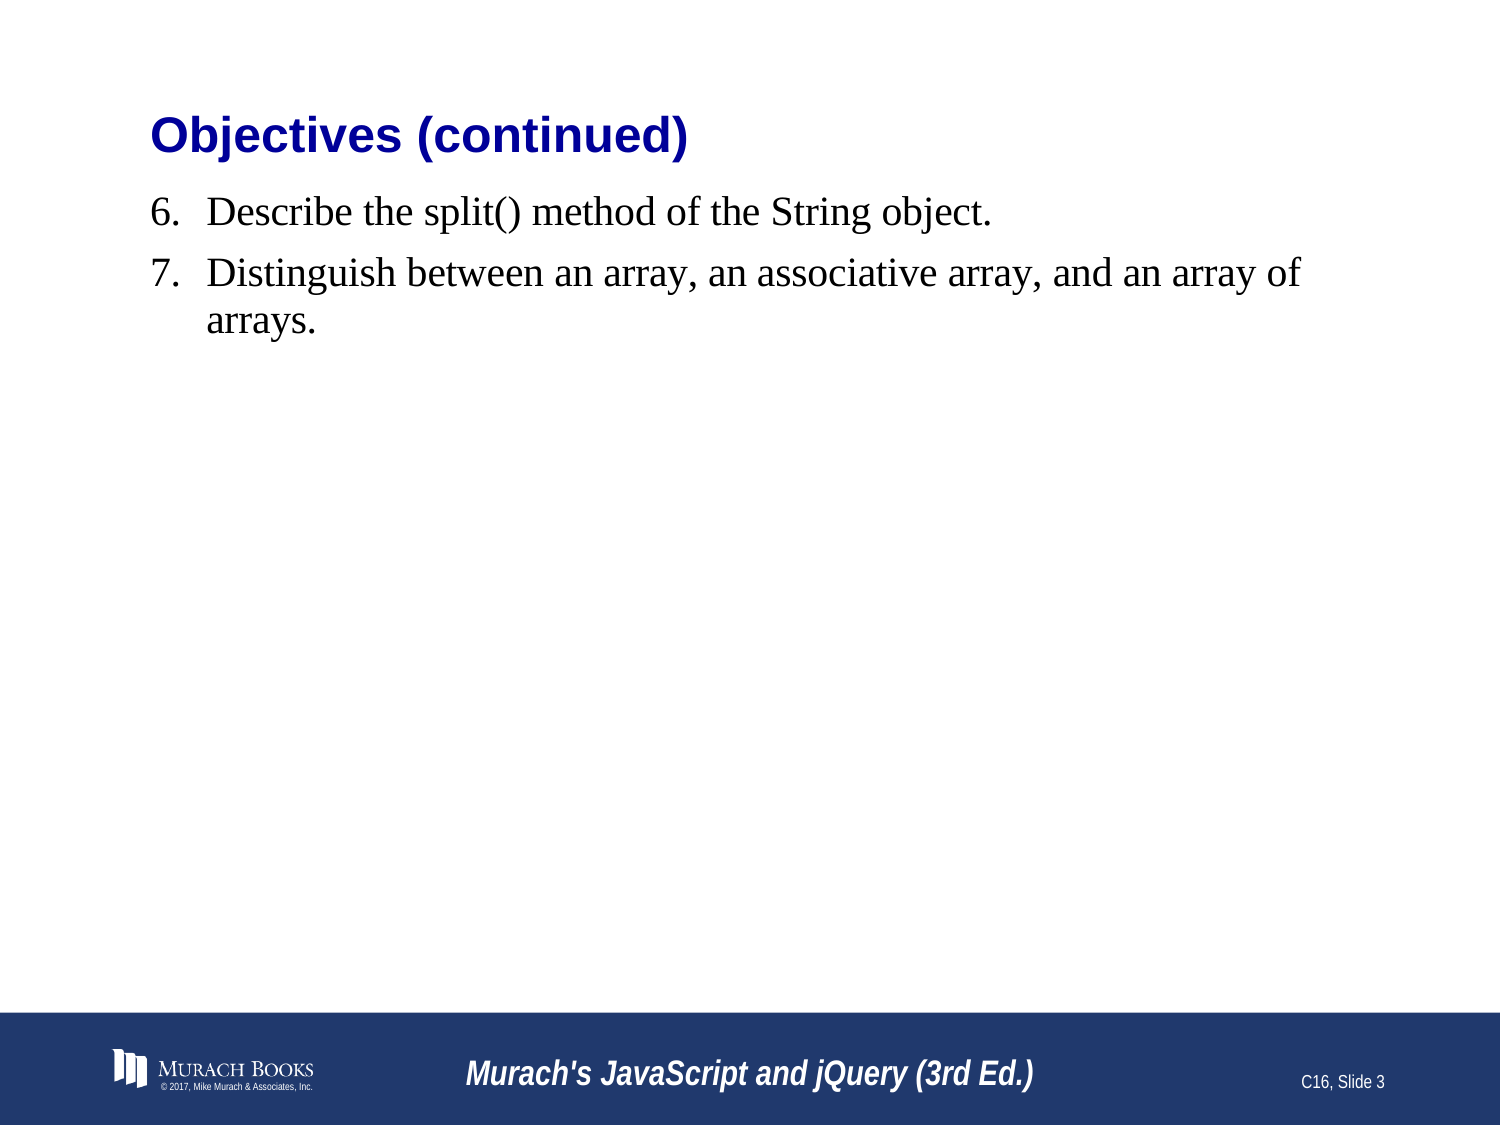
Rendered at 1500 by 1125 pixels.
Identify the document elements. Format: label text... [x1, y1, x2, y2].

footer © 2017, Mike Murach & Associates, Inc. [12, 1025, 463, 1100]
title Objectives (continued) [150, 102, 1350, 164]
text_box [149, 187, 1350, 357]
slide_number Murach's JavaScript and jQuery (3rd Ed.) [463, 1025, 1050, 1100]
slide_number C16, Slide 3 [1087, 1025, 1400, 1100]
